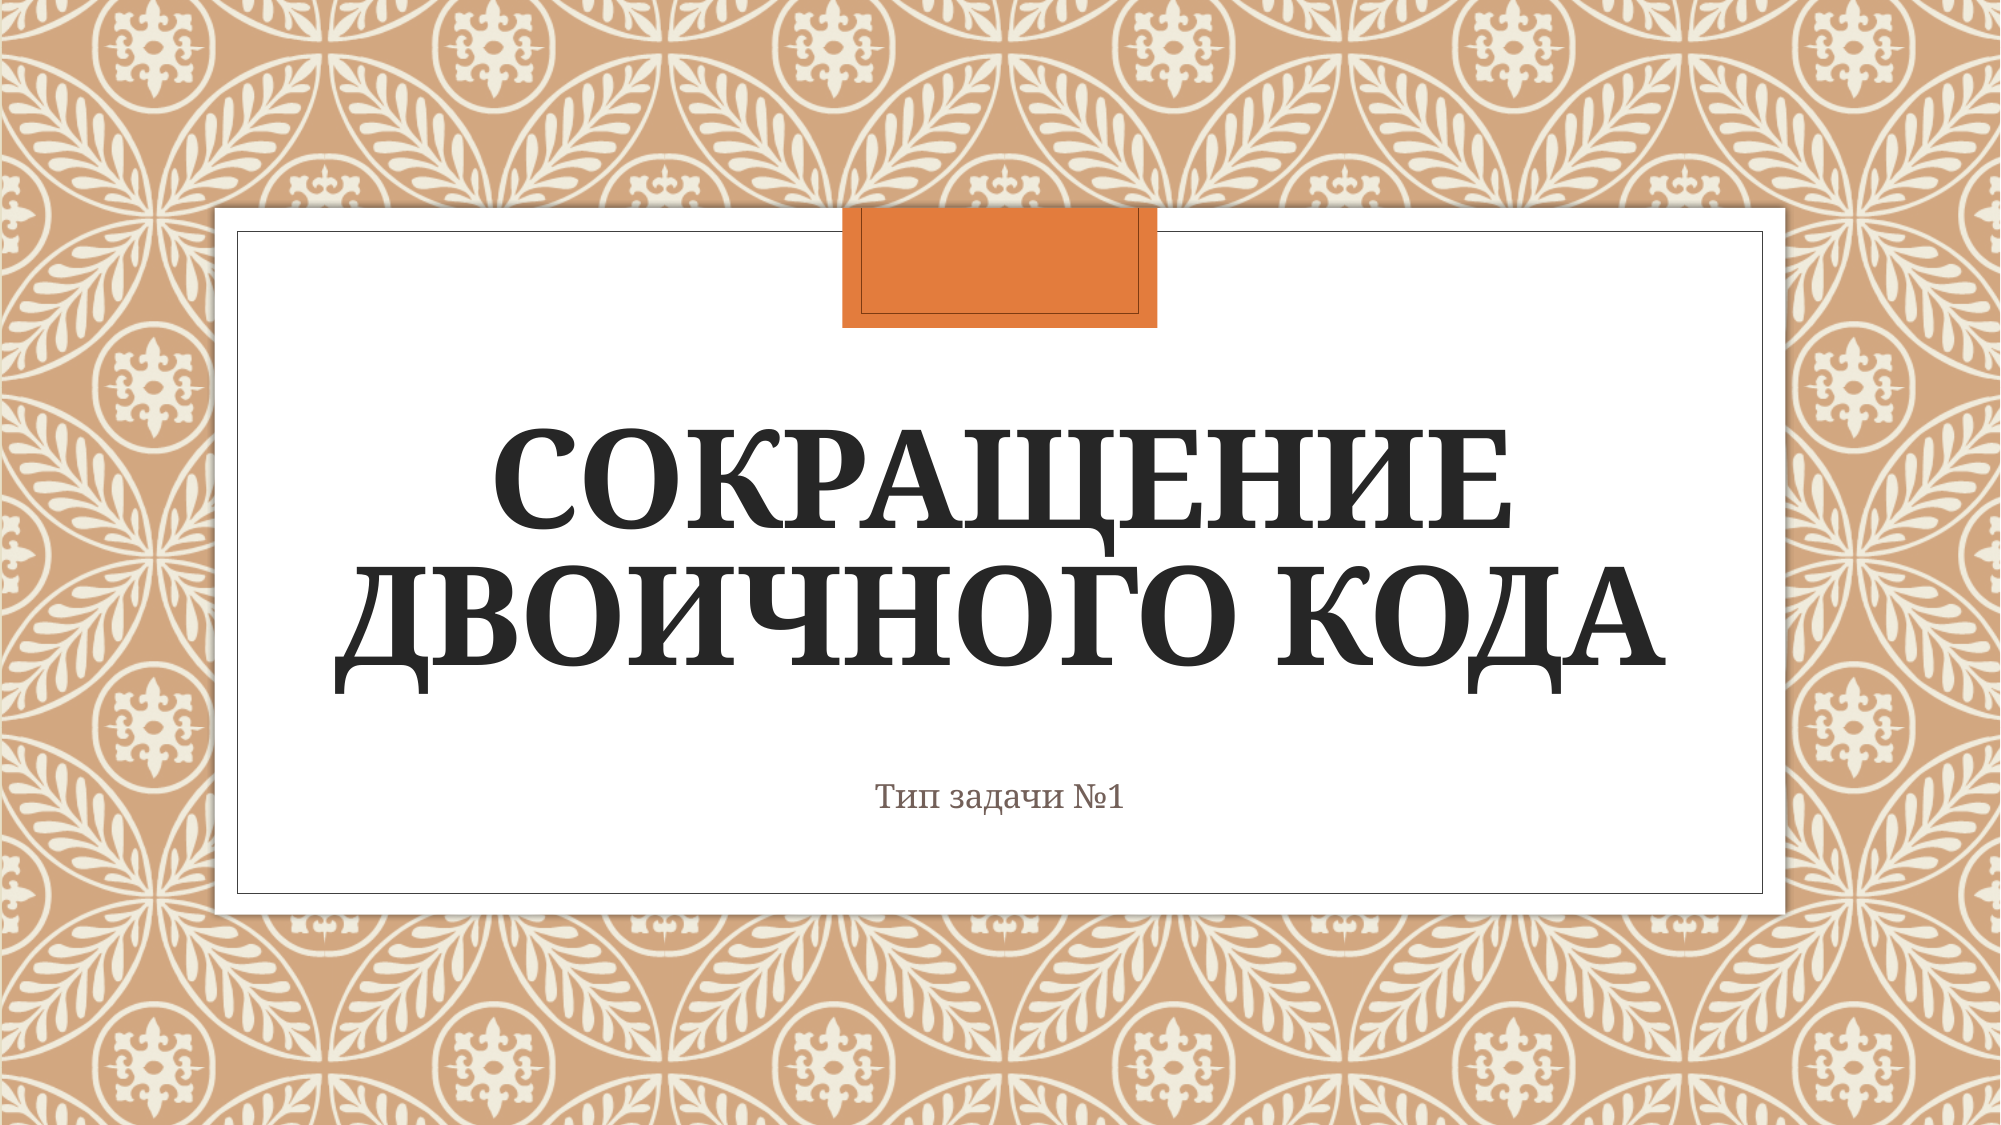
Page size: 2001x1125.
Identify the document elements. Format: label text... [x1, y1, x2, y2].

list Тип задачи №1 [256, 768, 1745, 844]
title Сокращение двоичного кода [256, 343, 1745, 768]
